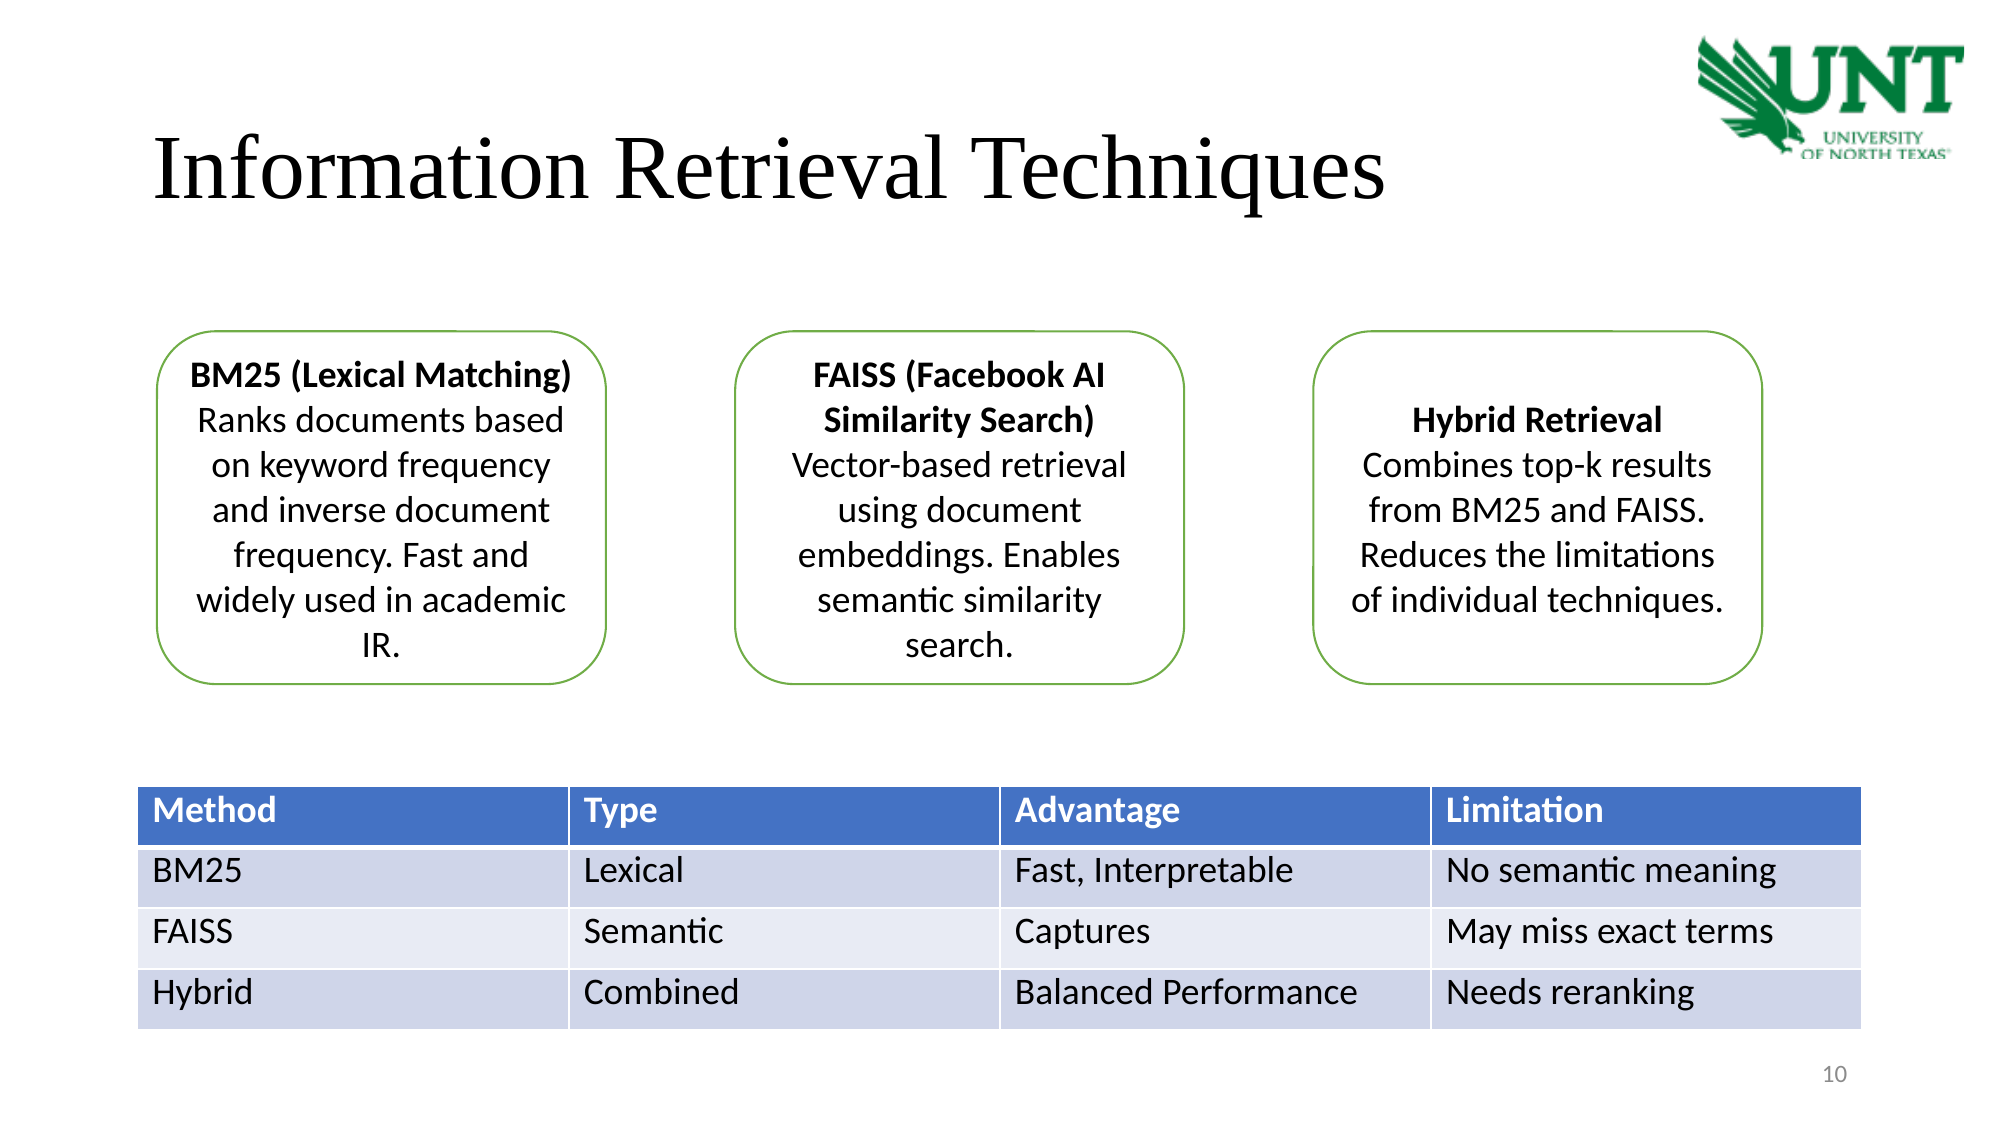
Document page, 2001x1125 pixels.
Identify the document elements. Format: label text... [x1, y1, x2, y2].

table_cell May miss exact terms [1432, 909, 1861, 968]
table_header Method [138, 787, 568, 845]
text_box FAISS (Facebook AI Similarity Search) Vector-based retrieval using document embeddings. Enables semantic similarity search. [734, 330, 1186, 686]
table_cell FAISS [138, 909, 568, 968]
table_cell Captures [1001, 909, 1430, 968]
table_cell Fast, Interpretable [1001, 850, 1430, 907]
table_cell Semantic [570, 909, 999, 968]
slide_number 10 [1412, 1042, 1863, 1103]
table_cell No semantic meaning [1432, 850, 1861, 907]
table_cell Needs reranking [1432, 970, 1861, 1029]
table_cell Balanced Performance [1001, 970, 1430, 1029]
table_cell Lexical [570, 850, 999, 907]
table_cell Hybrid [138, 970, 568, 1029]
text_box BM25 (Lexical Matching) Ranks documents based on keyword frequency and inverse document frequency. Fast and widely used in academic IR. [155, 330, 607, 686]
table_header Limitation [1432, 787, 1861, 845]
table_header Type [570, 787, 999, 845]
text_box Hybrid Retrieval Combines top-k results from BM25 and FAISS. Reduces the limitations of individual techniques. [1312, 330, 1764, 686]
table_header Advantage [1001, 787, 1430, 845]
title Information Retrieval Techniques [137, 59, 1863, 278]
table_cell BM25 [138, 850, 568, 907]
table_cell Combined [570, 970, 999, 1029]
